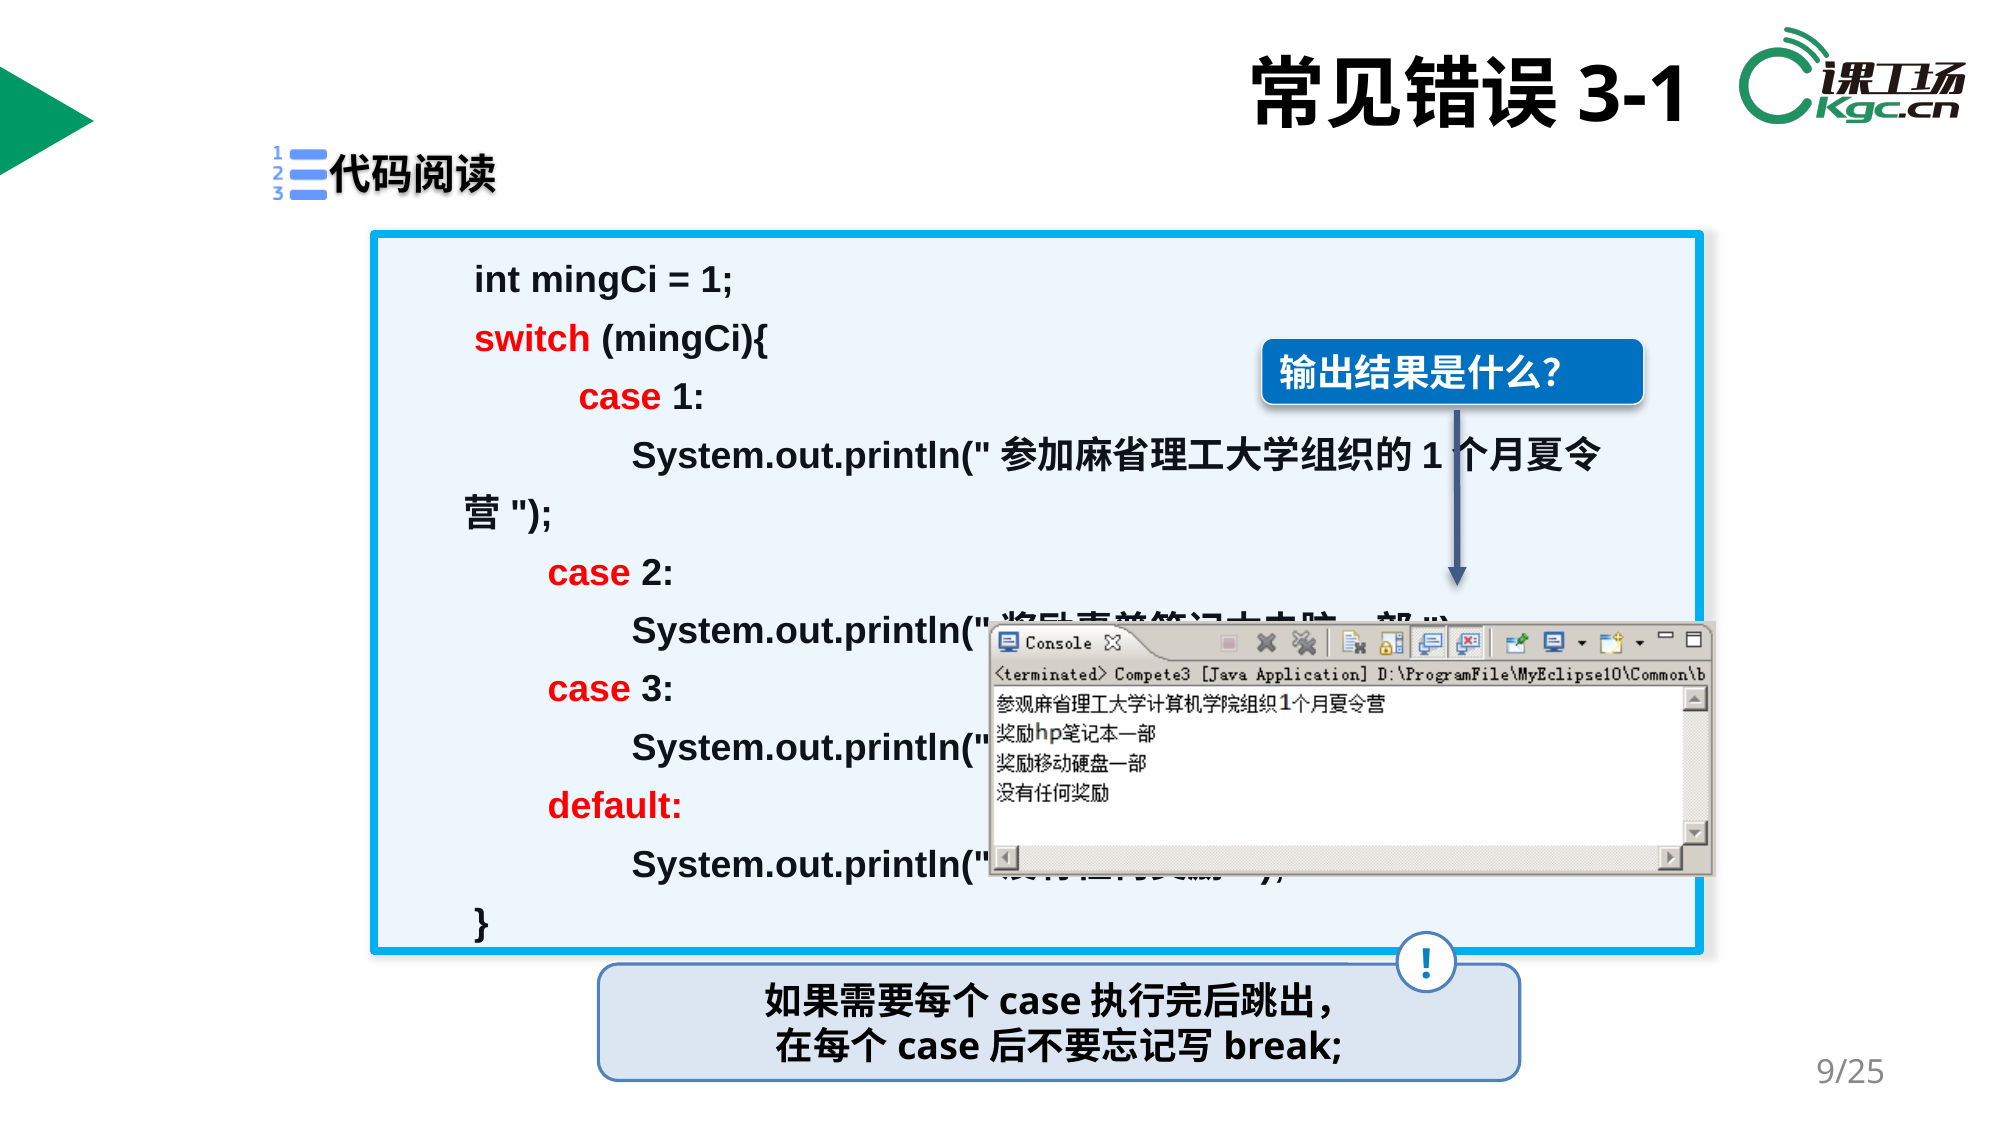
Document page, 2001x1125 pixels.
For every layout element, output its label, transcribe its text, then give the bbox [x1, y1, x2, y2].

title 常见错误3-1 [1232, 46, 1721, 133]
picture [1739, 27, 1966, 124]
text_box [273, 140, 513, 207]
picture [987, 620, 1716, 877]
text_box int mingCi = 1; switch (mingCi){ case 1: System.out.println("参加麻省理工大学组织的1个月夏令营"); case 2: System.out.println("奖励惠普笔记本电脑一部"); case 3: System.out.println("奖励移动硬盘一个"); default: System.out.println("没有任何奖励 "); } [373, 234, 1700, 951]
text_box 输出结果是什么？ [1261, 338, 1644, 405]
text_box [598, 932, 1520, 1081]
slide_number /25 [1433, 1042, 1901, 1104]
